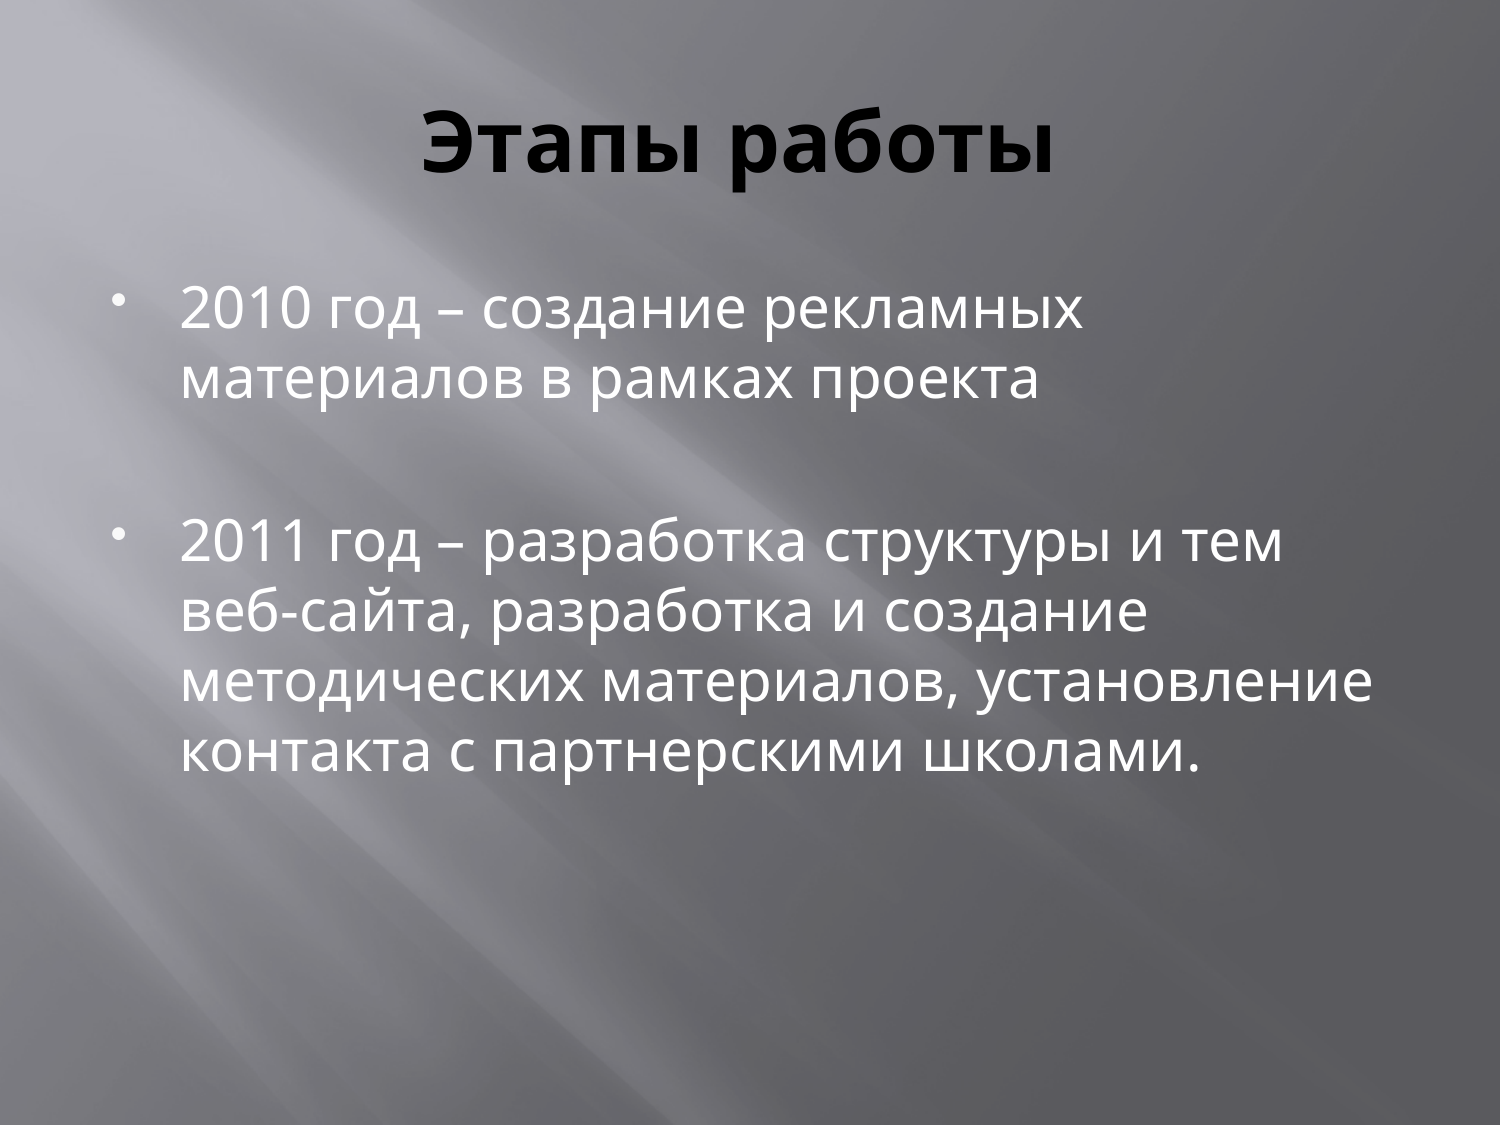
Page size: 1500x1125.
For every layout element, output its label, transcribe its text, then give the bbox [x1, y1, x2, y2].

title Этапы работы [75, 45, 1425, 233]
list 2010 год – создание рекламных материалов в рамках проекта 2011 год – разработка структуры и тем веб-сайта, разработка и создание методических материалов, установление контакта с партнерскими школами. [75, 262, 1425, 1035]
